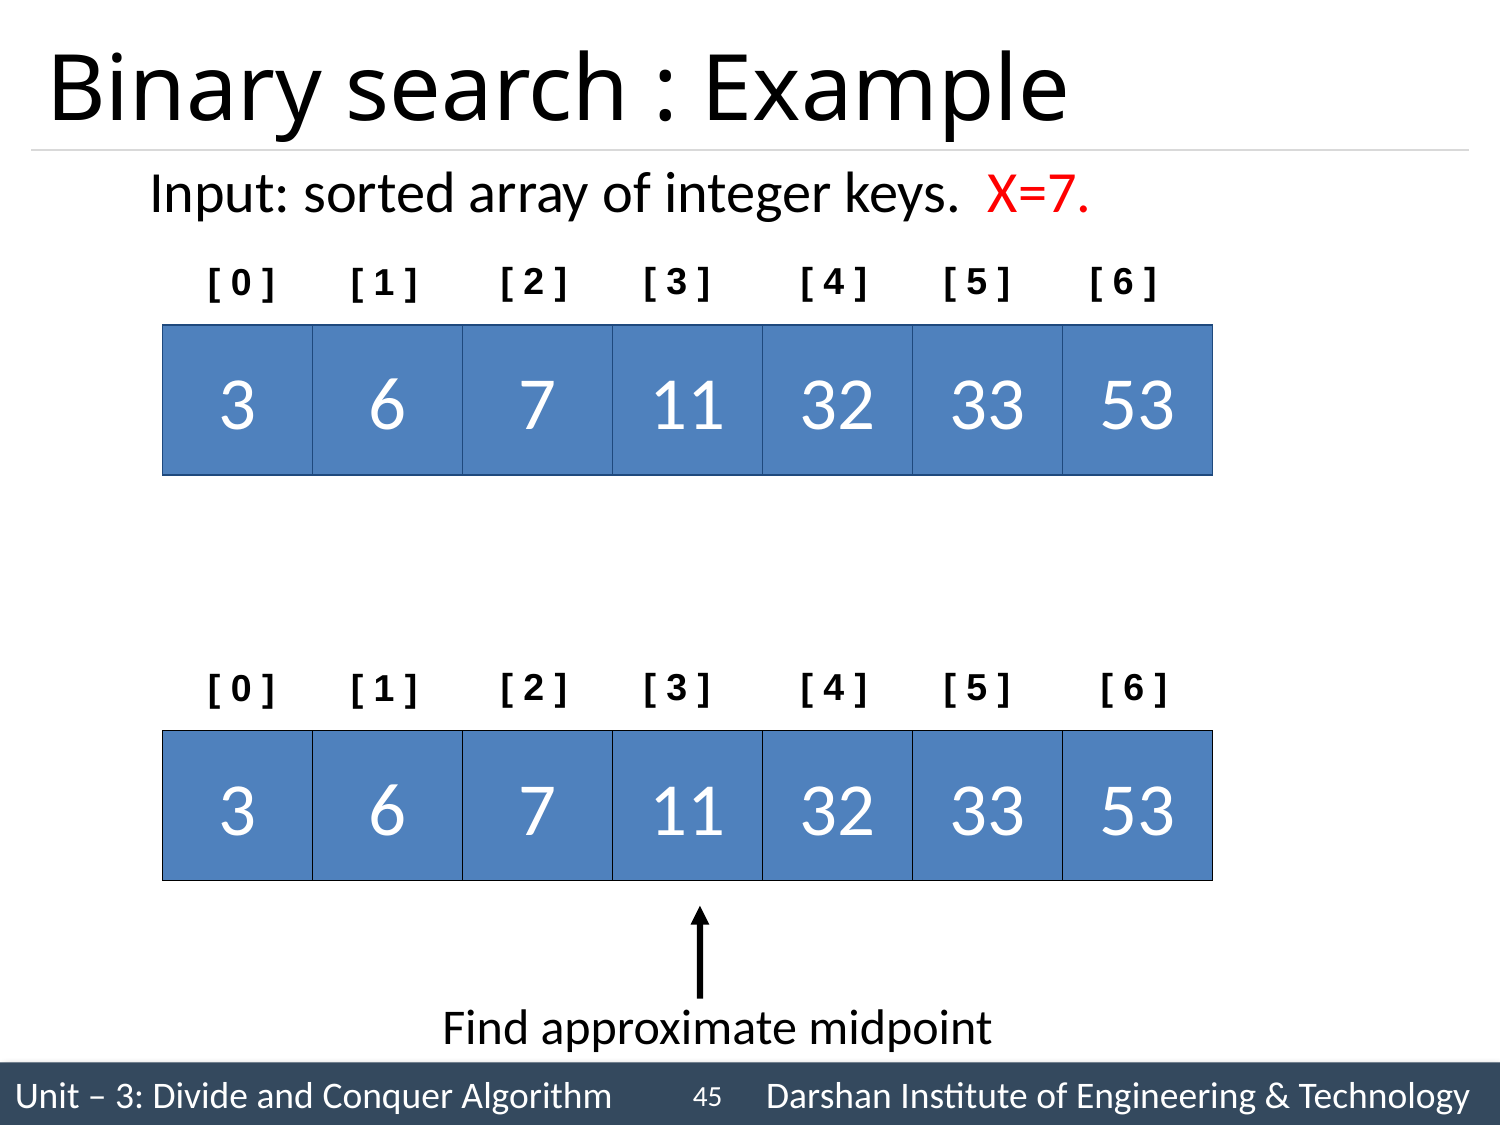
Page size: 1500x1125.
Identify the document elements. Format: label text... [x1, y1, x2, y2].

text_box 11 [612, 324, 762, 475]
text_box Input: sorted array of integer keys. X=7. [134, 146, 1107, 232]
text_box [ 5 ] [928, 249, 1026, 310]
text_box 7 [462, 730, 612, 881]
text_box 6 [312, 730, 462, 881]
slide_number 45 [662, 1065, 738, 1125]
text_box [ 3 ] [628, 249, 726, 310]
text_box 53 [1062, 324, 1213, 475]
text_box 3 [162, 324, 312, 475]
text_box [ 1 ] [335, 656, 433, 716]
title Binary search : Example [31, 17, 1469, 150]
text_box 7 [462, 324, 612, 475]
text_box 33 [912, 324, 1062, 475]
text_box [ 2 ] [485, 655, 583, 716]
text_box 3 [162, 730, 312, 881]
text_box 32 [762, 324, 912, 475]
text_box 6 [312, 324, 462, 475]
text_box 32 [762, 730, 912, 881]
text_box 11 [612, 730, 762, 881]
text_box [693, 905, 707, 987]
text_box [ 5 ] [928, 655, 1026, 716]
text_box [ 6 ] [1085, 655, 1183, 716]
text_box [ 4 ] [785, 249, 883, 310]
text_box [ 4 ] [785, 655, 883, 716]
text_box [ 0 ] [193, 250, 290, 311]
text_box Find approximate midpoint [427, 987, 1008, 1063]
text_box 53 [1062, 730, 1213, 881]
text_box [ 0 ] [193, 656, 290, 716]
text_box [ 3 ] [628, 655, 726, 716]
text_box [ 1 ] [335, 250, 433, 311]
text_box [ 6 ] [1075, 249, 1172, 310]
text_box 33 [912, 730, 1062, 881]
text_box [ 2 ] [485, 249, 583, 310]
